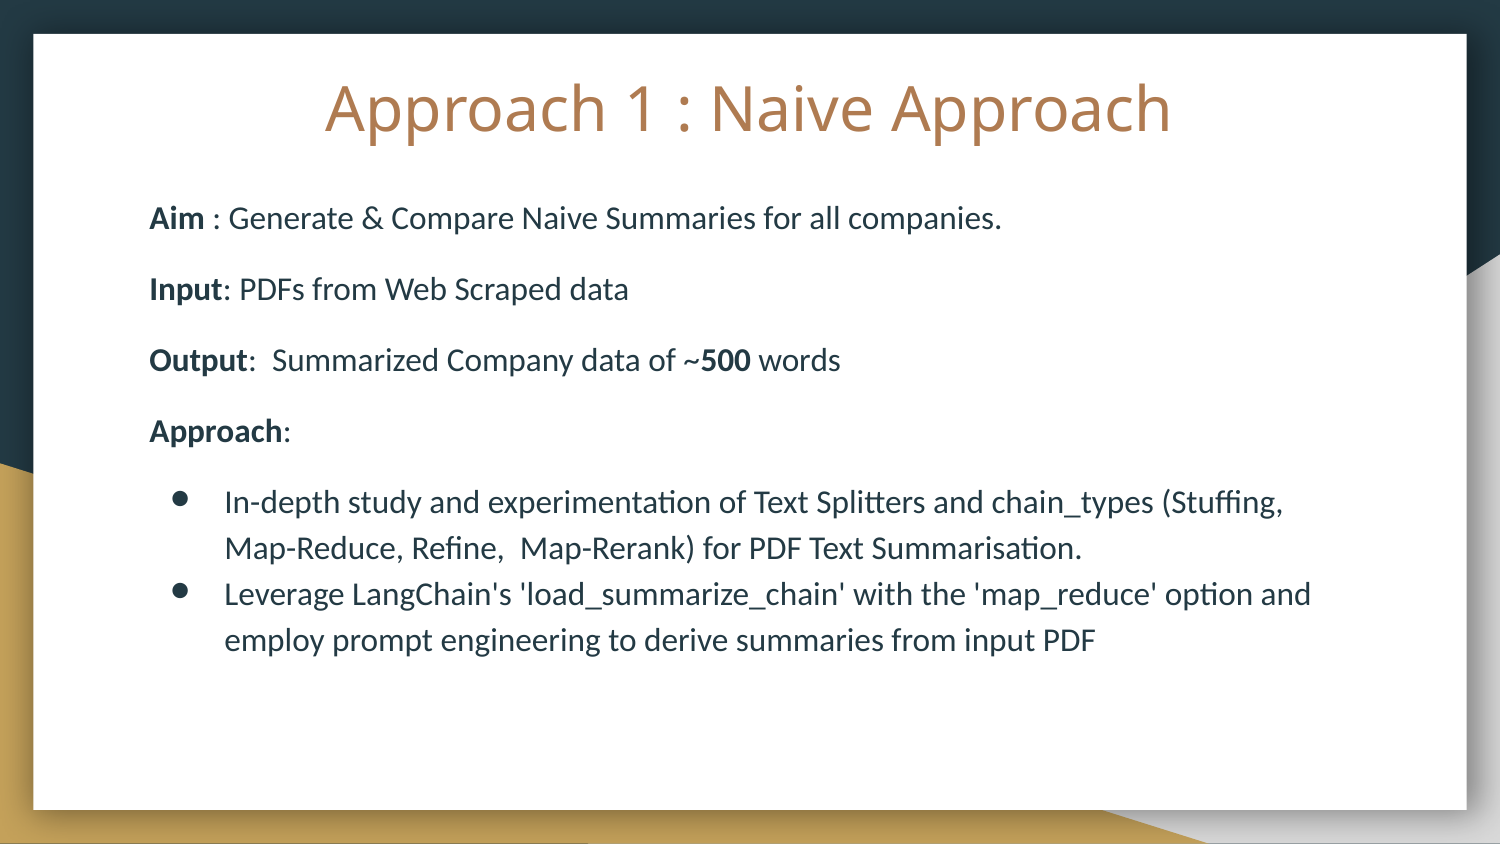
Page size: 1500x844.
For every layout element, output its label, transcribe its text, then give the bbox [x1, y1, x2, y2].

title Approach 1 : Naive Approach [134, 54, 1366, 164]
list Aim : Generate & Compare Naive Summaries for all companies. Input: PDFs from Web Scraped data Output: Summarized Company data of ~500 words Approach: In-depth study and experimentation of Text Splitters and chain_types (Stuffing, Map-Reduce, Refine, Map-Rerank) for PDF Text Summarisation. Leverage LangChain's 'load_summarize_chain' with the 'map_reduce' option and employ prompt engineering to derive summaries from input PDF [134, 175, 1366, 729]
